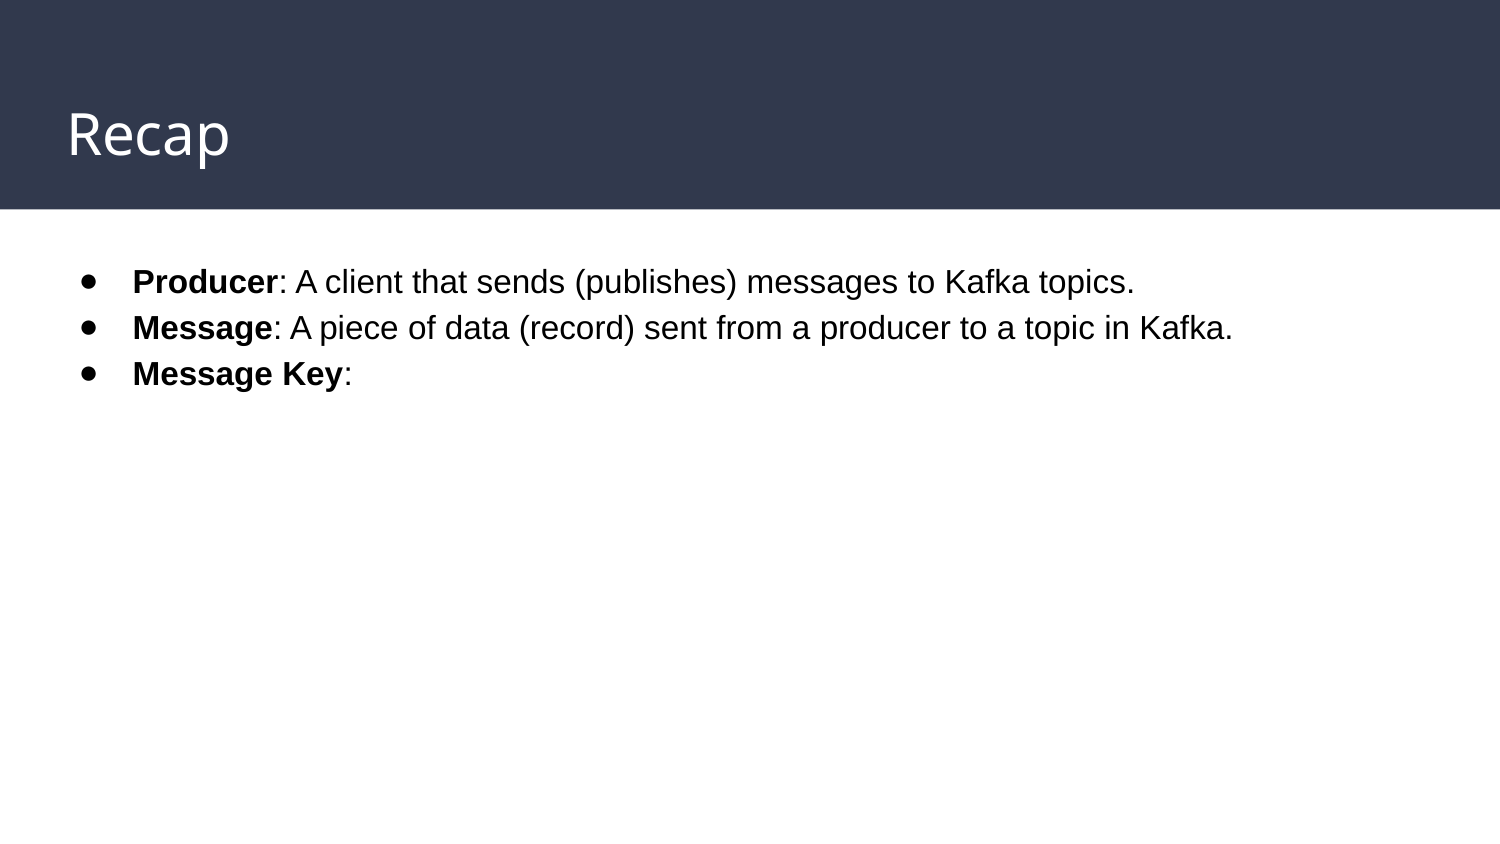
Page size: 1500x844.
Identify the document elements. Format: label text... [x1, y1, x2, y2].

text_box Producer: A client that sends (publishes) messages to Kafka topics. Message: A piece of data (record) sent from a producer to a topic in Kafka. Message Key: [42, 239, 1441, 828]
title Recap [51, 82, 1449, 185]
